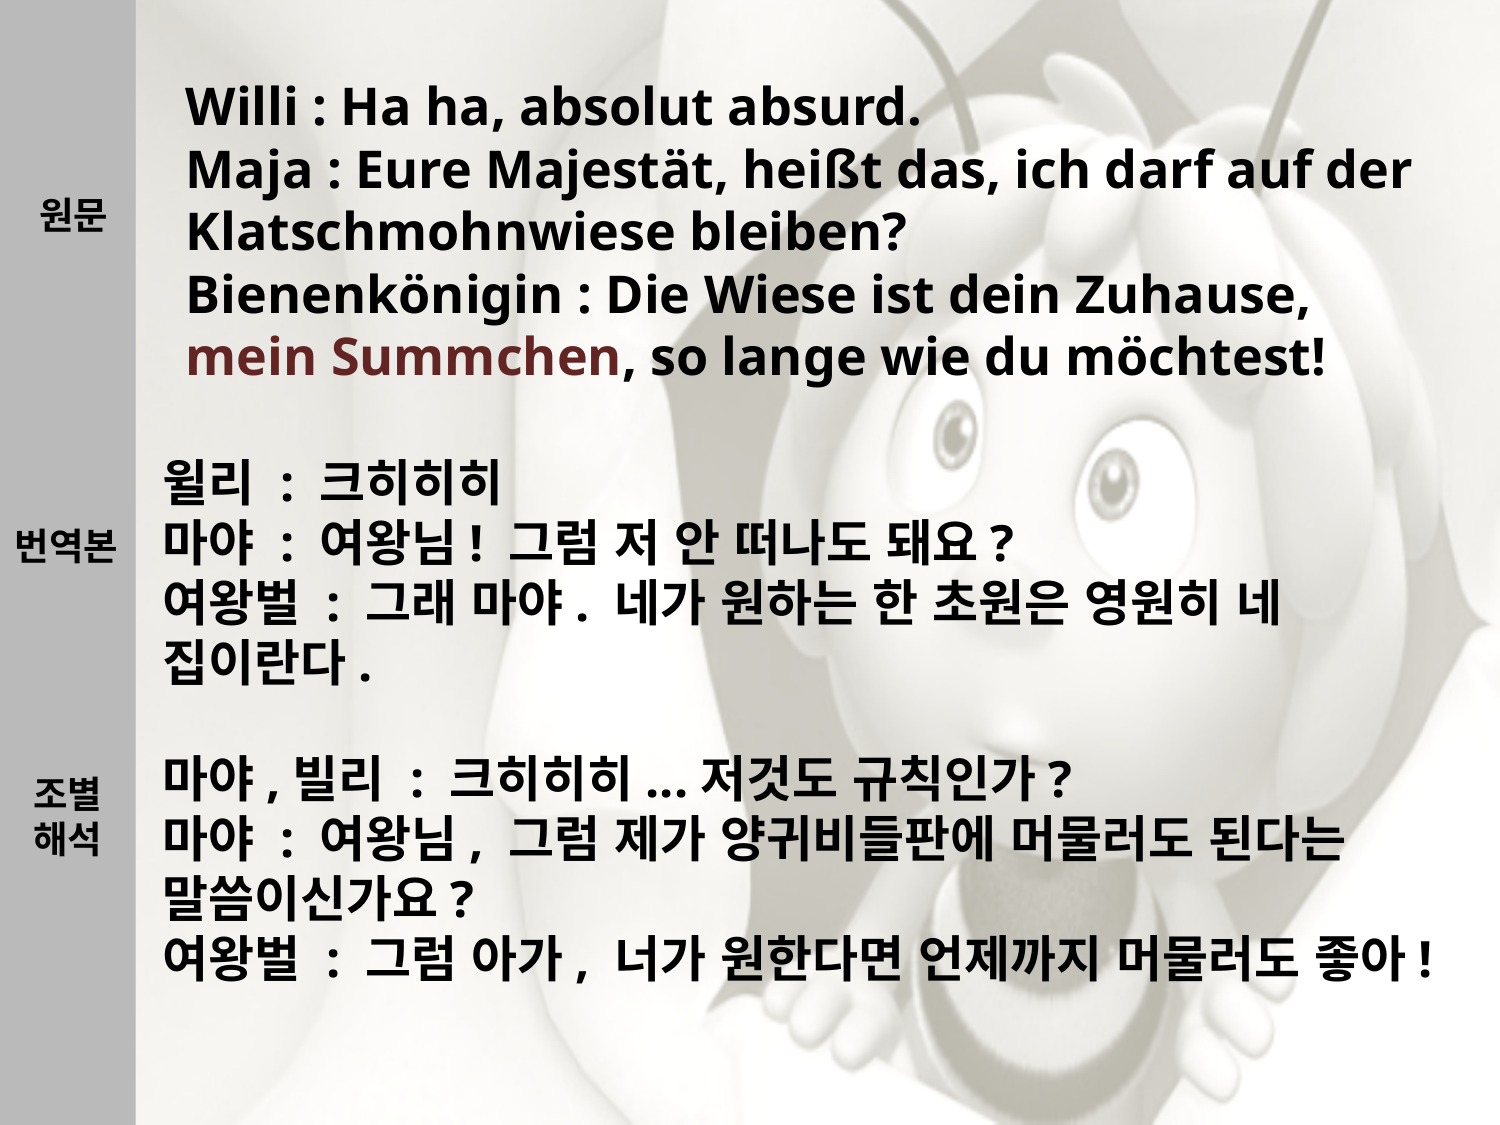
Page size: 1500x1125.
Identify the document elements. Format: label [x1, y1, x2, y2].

text_box [0, 0, 1500, 1125]
